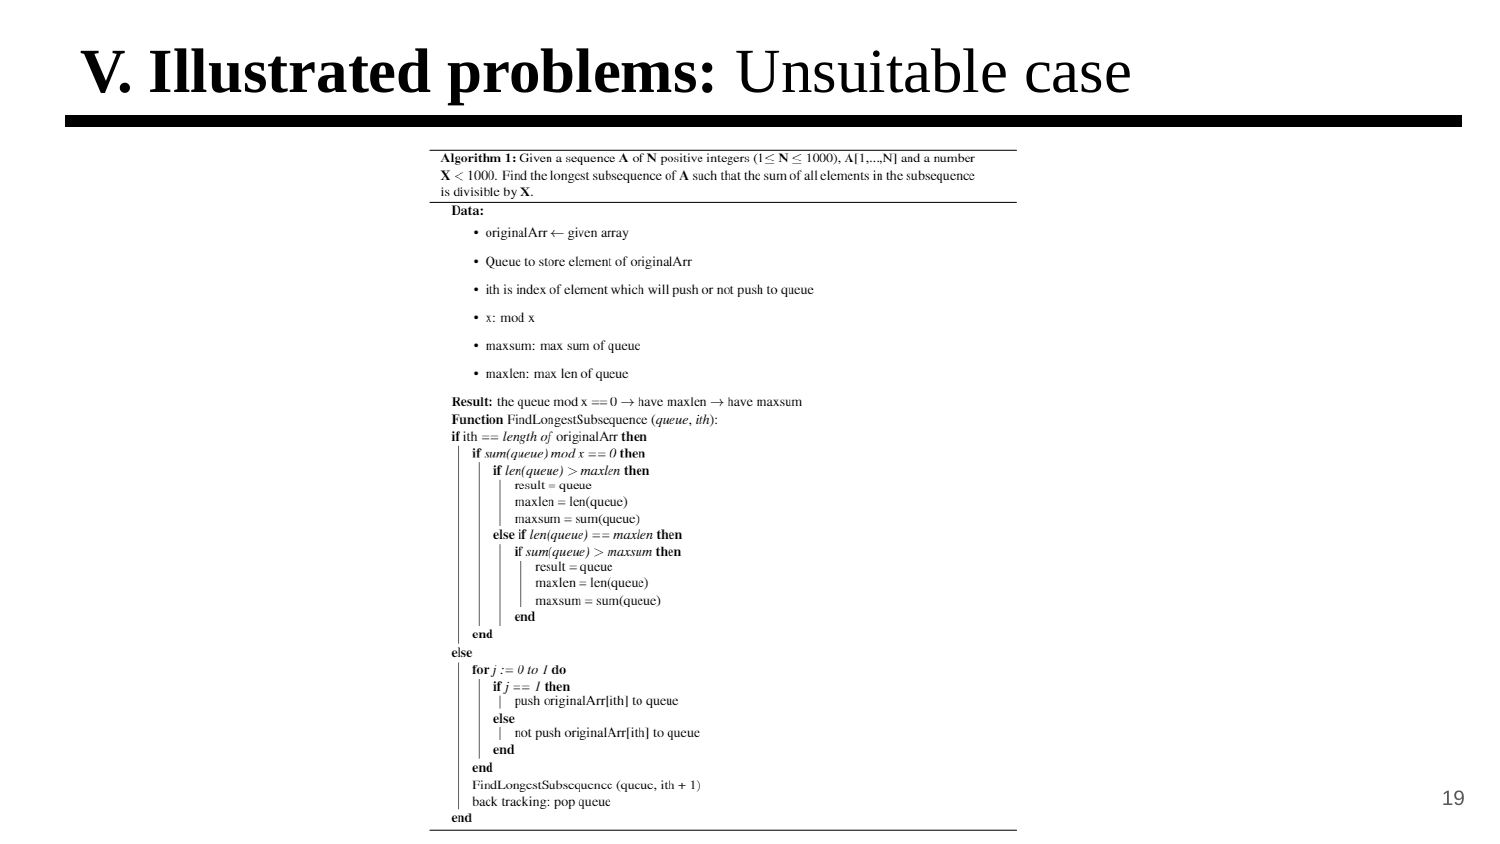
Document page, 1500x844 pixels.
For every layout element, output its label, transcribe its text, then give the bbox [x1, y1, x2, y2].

slide_number 19 [1389, 764, 1480, 830]
title V. Illustrated problems: Unsuitable case [65, 14, 1463, 109]
picture [400, 129, 1060, 844]
